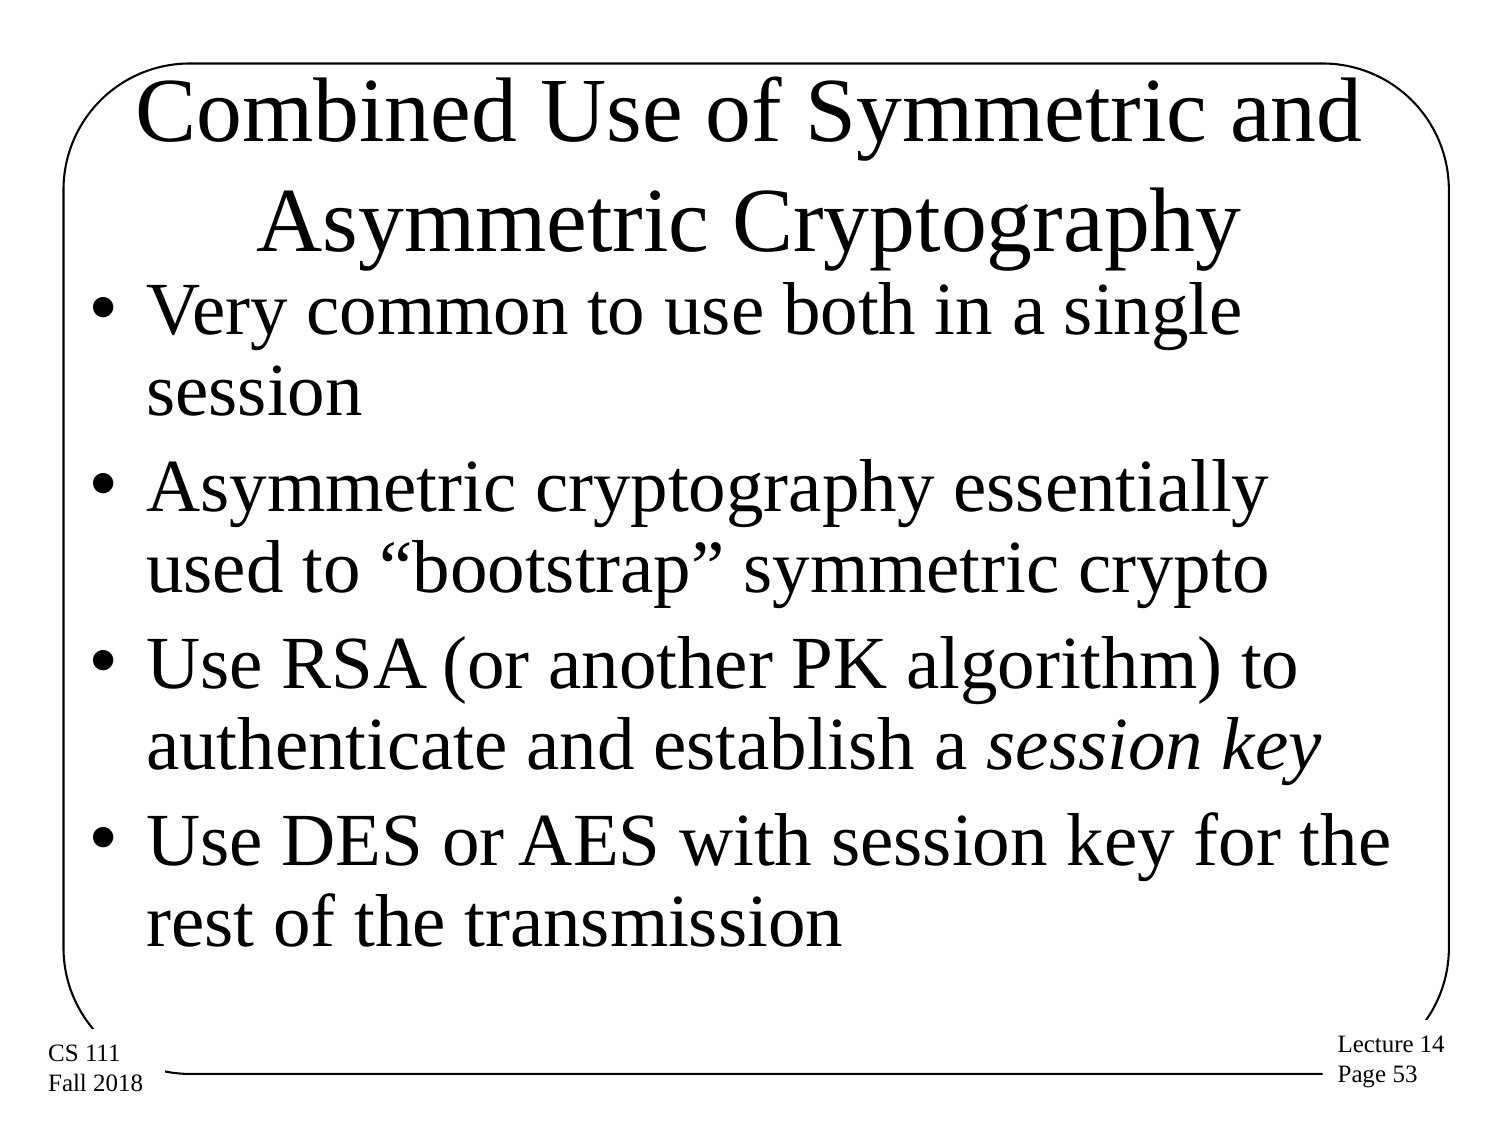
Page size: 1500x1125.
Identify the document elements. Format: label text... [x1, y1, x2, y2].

list Very common to use both in a single session Asymmetric cryptography essentially used to “bootstrap” symmetric crypto Use RSA (or another PK algorithm) to authenticate and establish a session key Use DES or AES with session key for the rest of the transmission [74, 262, 1426, 1006]
title Combined Use of Symmetric and Asymmetric Cryptography [74, 66, 1426, 255]
